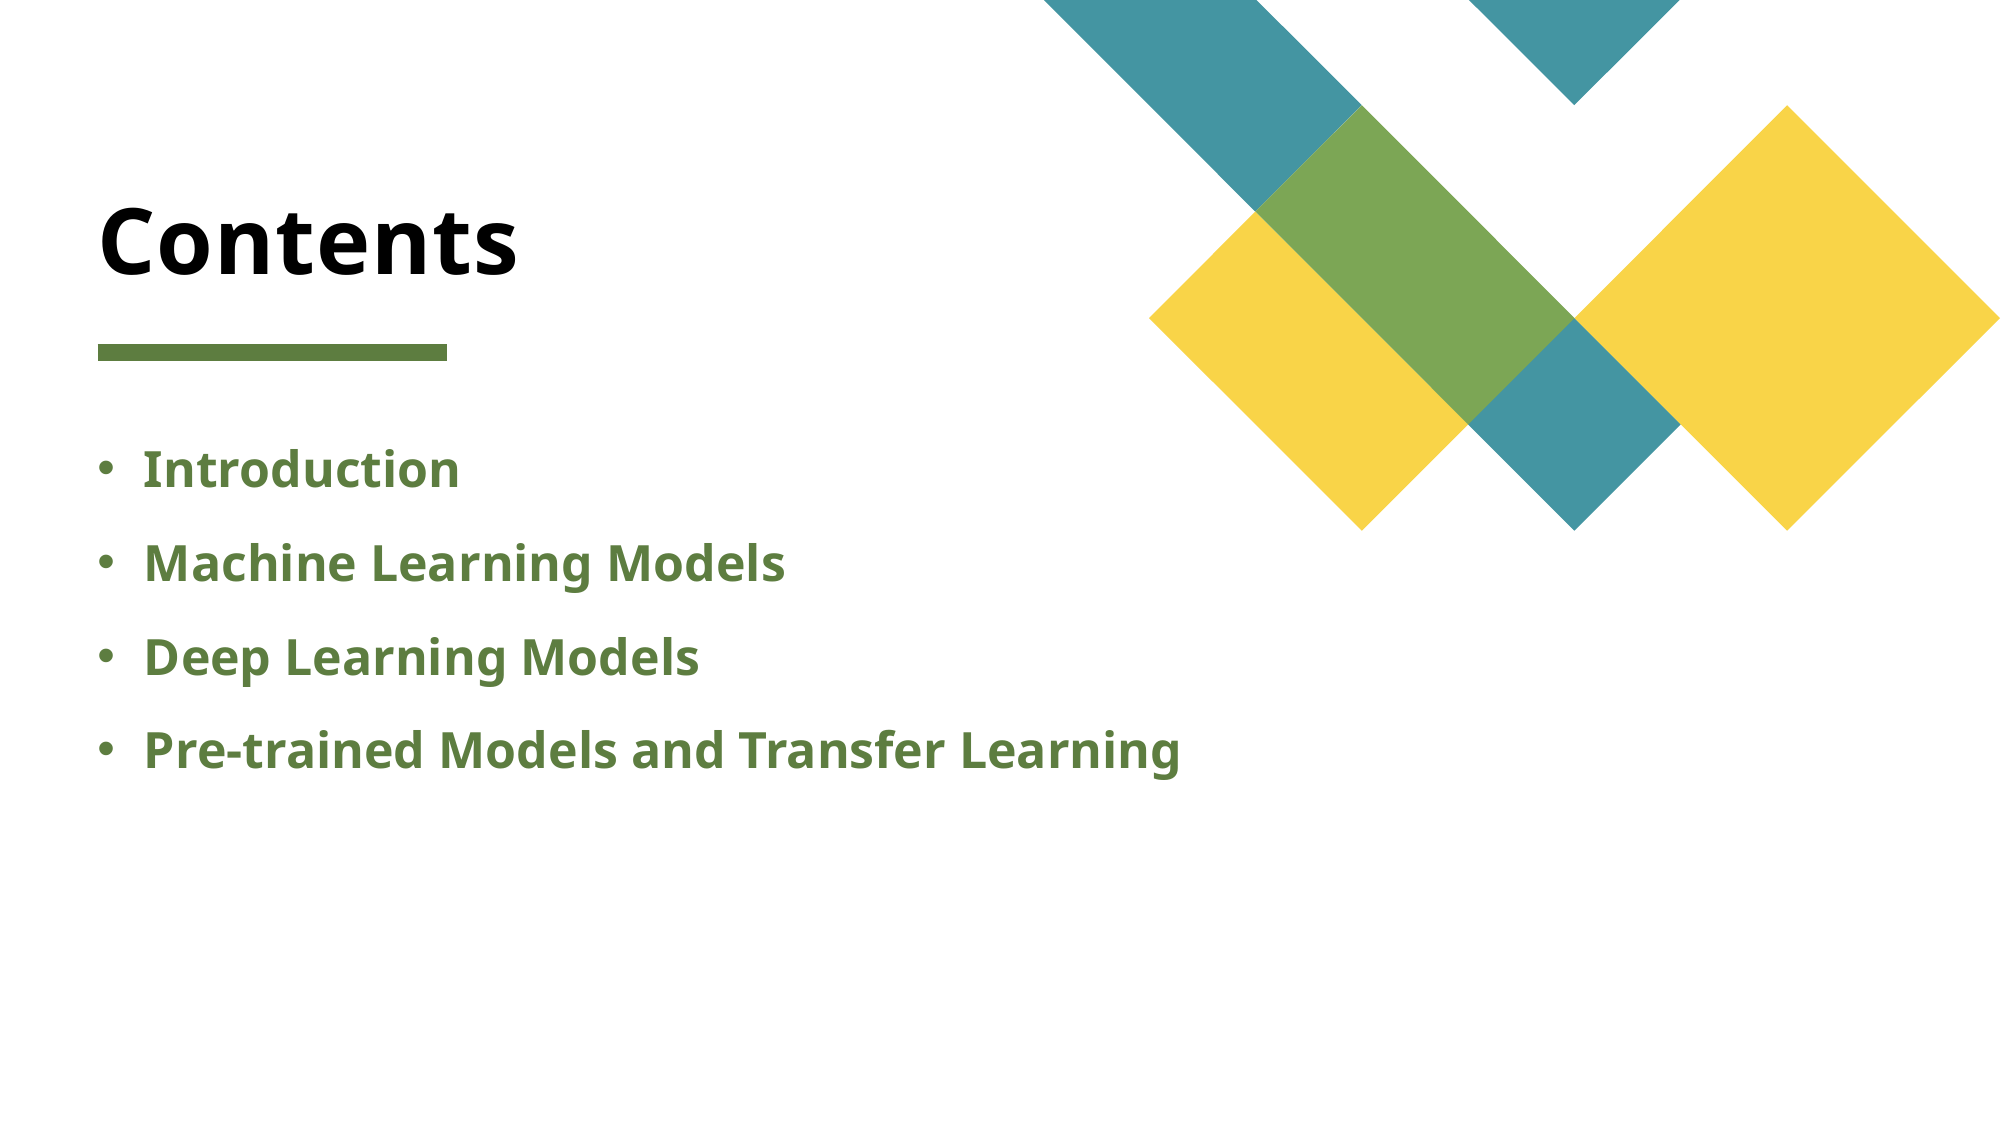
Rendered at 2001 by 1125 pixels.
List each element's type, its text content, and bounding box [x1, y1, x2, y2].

list Introduction Machine Learning Models Deep Learning Models Pre-trained Models and Transfer Learning [97, 374, 1211, 983]
title Contents [97, 31, 1211, 293]
